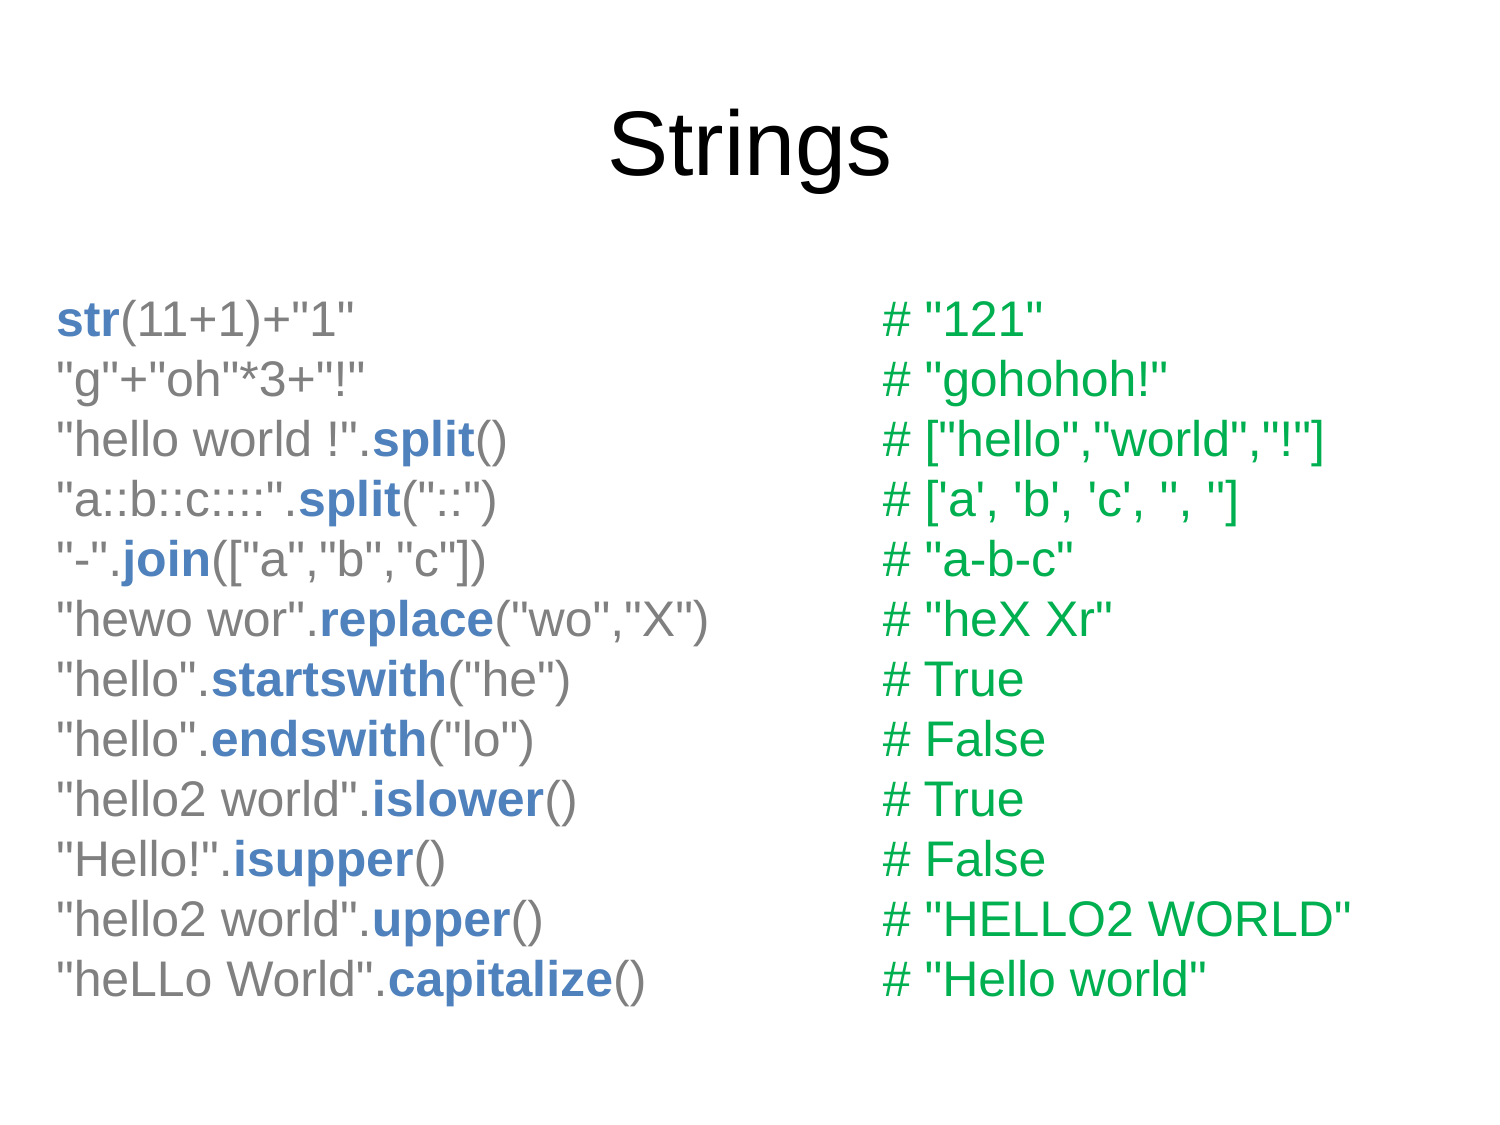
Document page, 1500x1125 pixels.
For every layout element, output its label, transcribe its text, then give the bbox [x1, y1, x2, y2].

text_box str(11+1)+"1" "g"+"oh"*3+"!" "hello world !".split() "a::b::c::::".split("::") "-".join(["a","b","c"]) "hewo wor".replace("wo","X") "hello".startswith("he") "hello".endswith("lo") "hello2 world".islower() "Hello!".isupper() "hello2 world".upper() "heLLo World".capitalize() [41, 278, 821, 1125]
text_box # "121" # "gohohoh!" # ["hello","world","!"] # ['a', 'b', 'c', '', ''] # "a-b-c" # "heX Xr" # True # False # True # False # "HELLO2 WORLD" # "Hello world" [868, 278, 1500, 1125]
title Strings [75, 45, 1425, 233]
